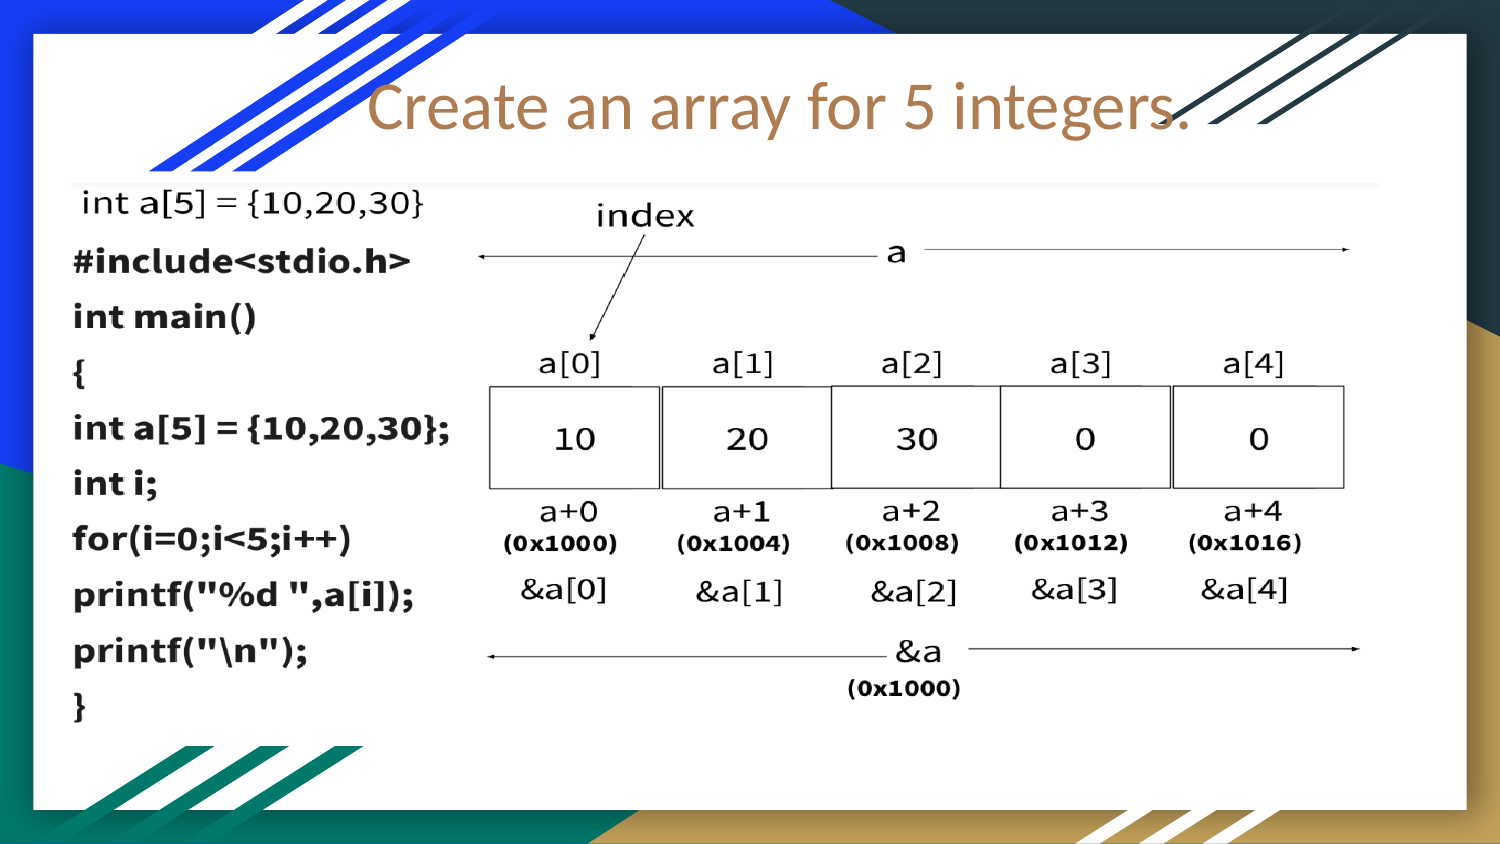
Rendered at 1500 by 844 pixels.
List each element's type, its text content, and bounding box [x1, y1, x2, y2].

picture [48, 182, 1381, 746]
subtitle Create an array for 5 integers. [340, 45, 1221, 152]
